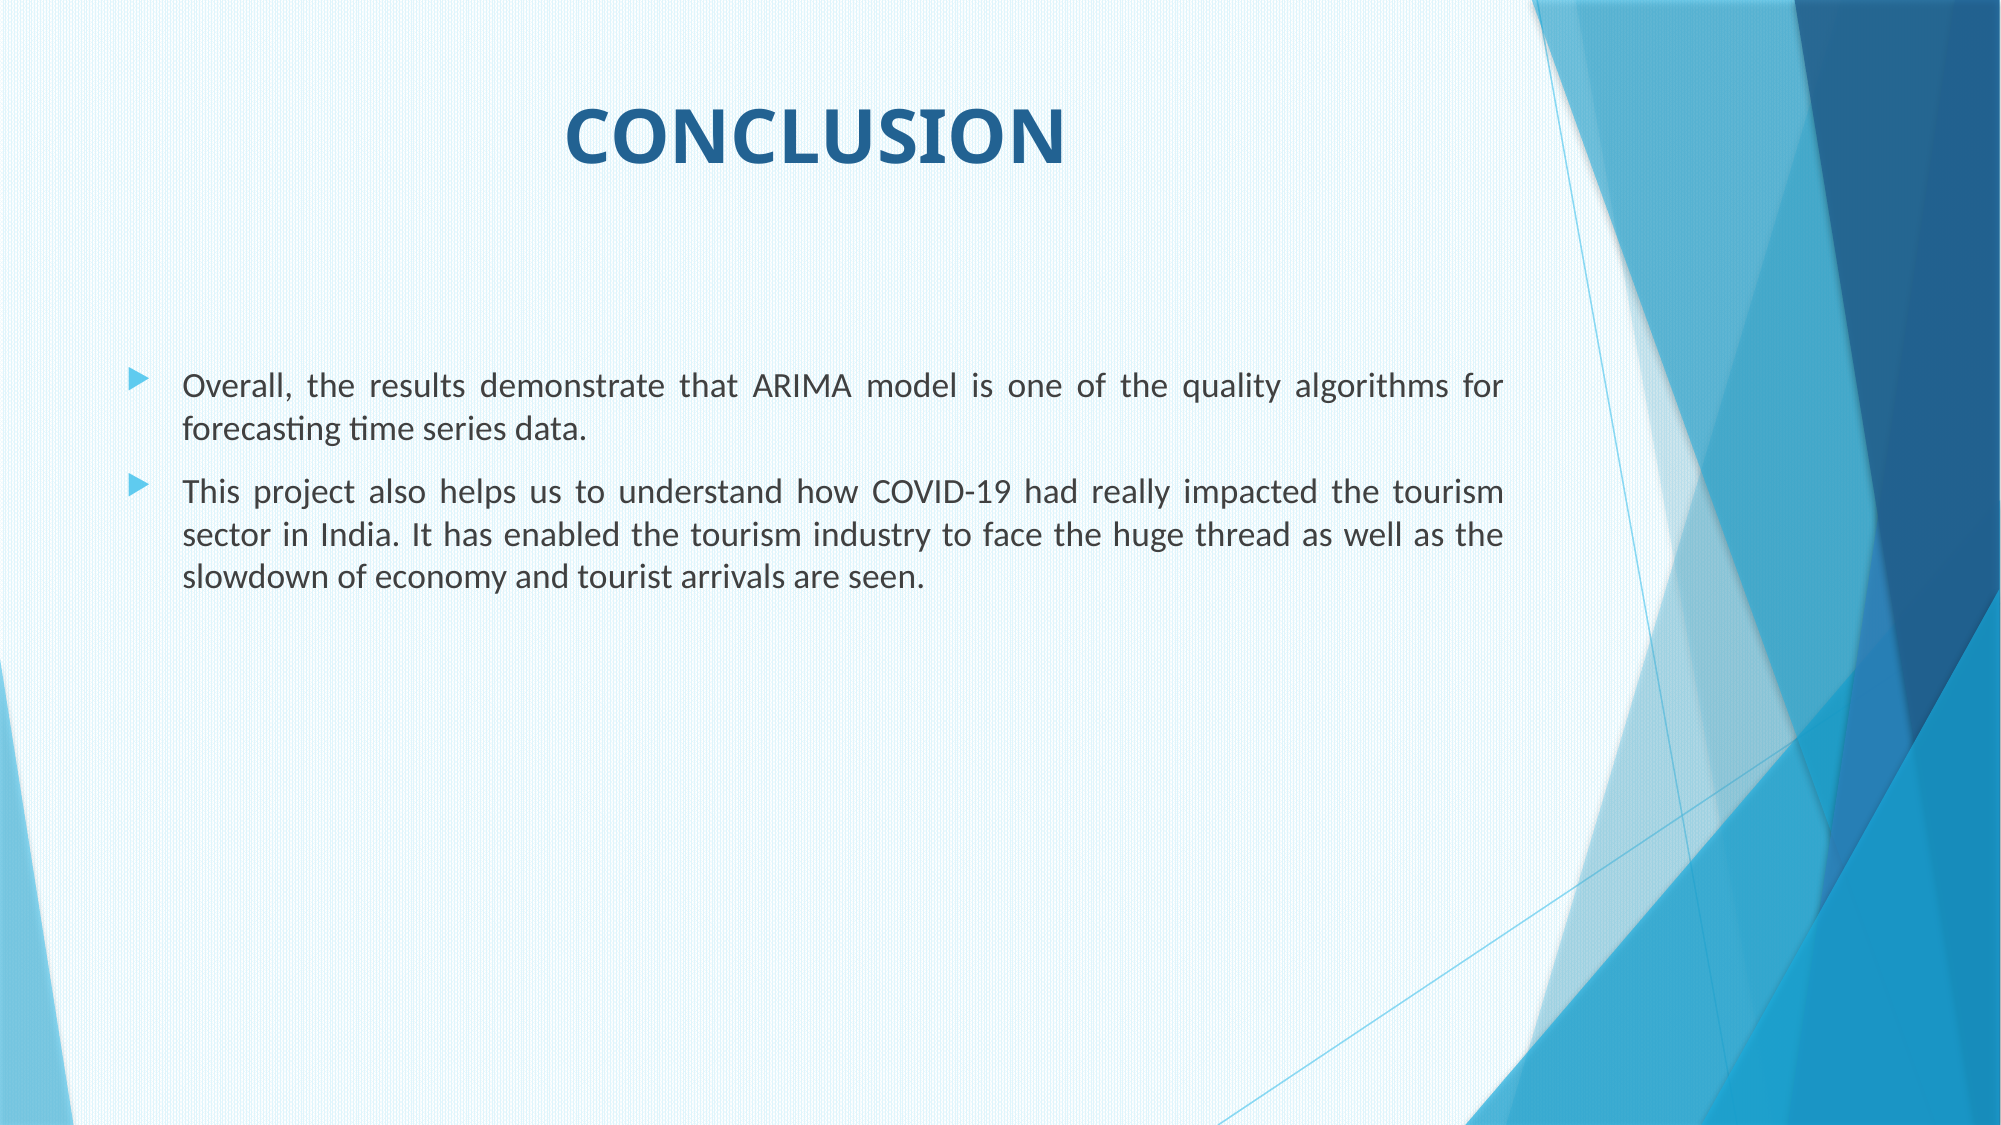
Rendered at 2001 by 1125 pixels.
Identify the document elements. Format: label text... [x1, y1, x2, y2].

title CONCLUSION [111, 81, 1522, 298]
list Overall, the results demonstrate that ARIMA model is one of the quality algorithms for forecasting time series data. This project also helps us to understand how COVID-19 had really impacted the tourism sector in India. It has enabled the tourism industry to face the huge thread as well as the slowdown of economy and tourist arrivals are seen. [111, 354, 1522, 992]
